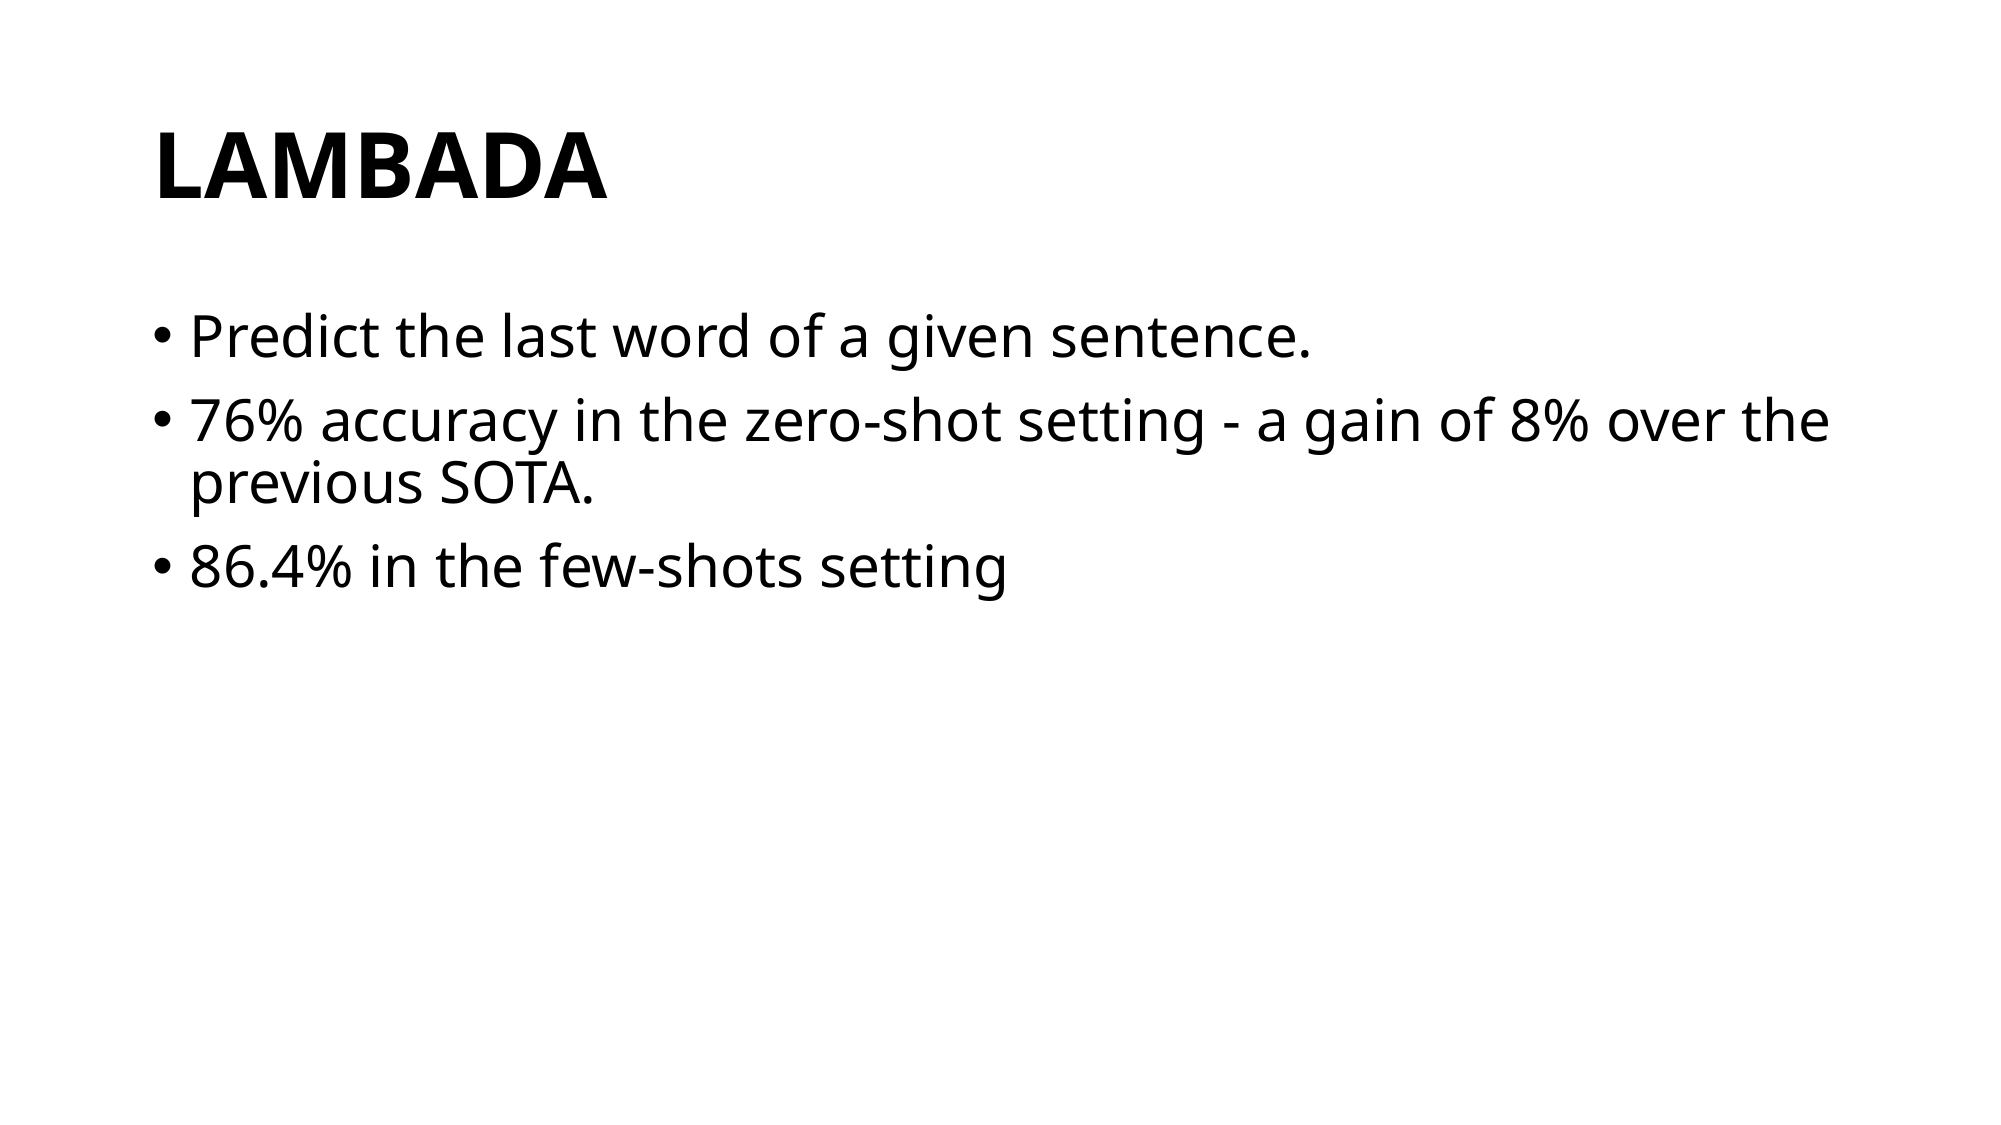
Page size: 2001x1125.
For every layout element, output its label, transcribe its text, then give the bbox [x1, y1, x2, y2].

title LAMBADA [137, 59, 1863, 278]
list Predict the last word of a given sentence. 76% accuracy in the zero-shot setting - a gain of 8% over the previous SOTA. 86.4% in the few-shots setting [137, 299, 1863, 1014]
